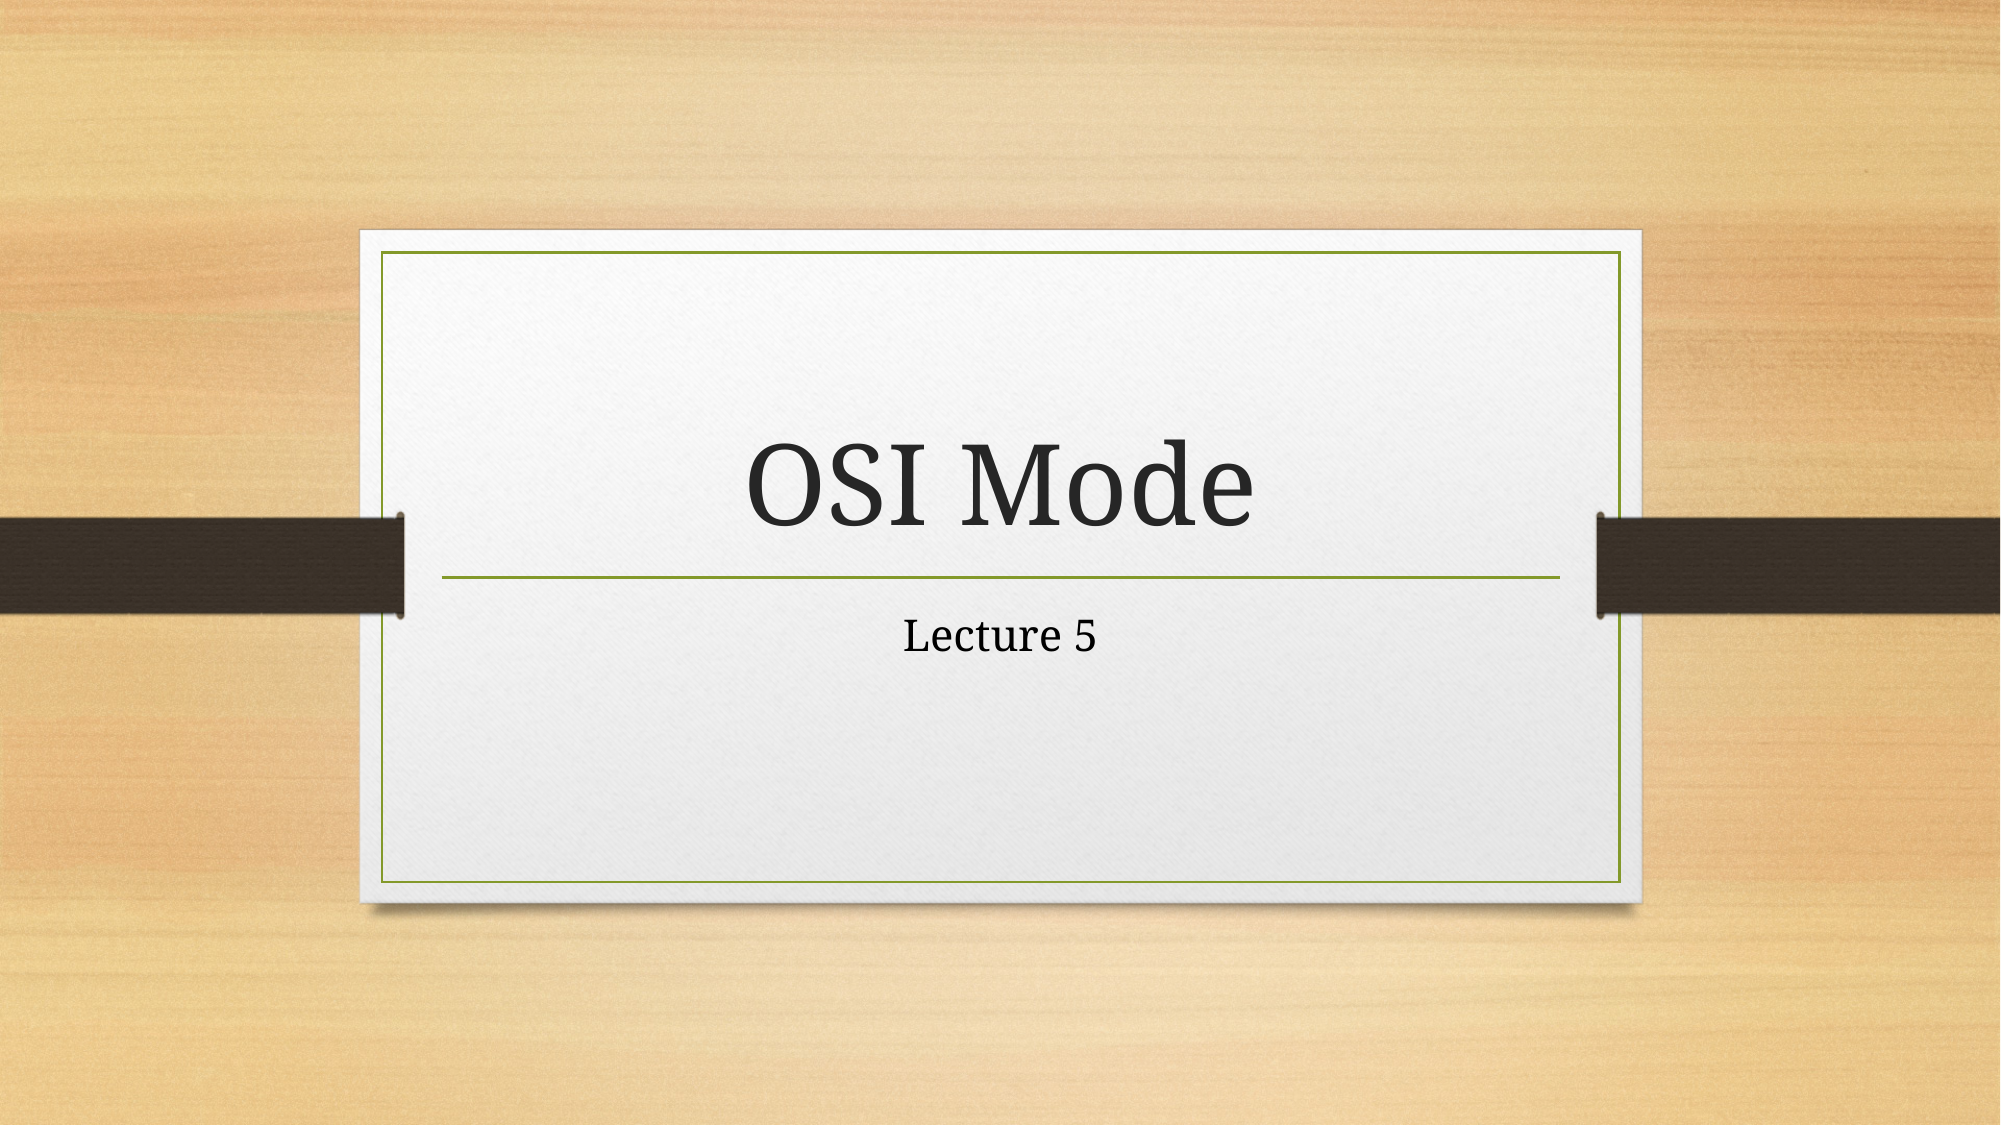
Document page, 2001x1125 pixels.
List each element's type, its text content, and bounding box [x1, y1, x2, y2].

picture [0, 0, 2001, 1125]
title OSI Mode [441, 306, 1560, 556]
subtitle Lecture 5 [441, 600, 1560, 817]
